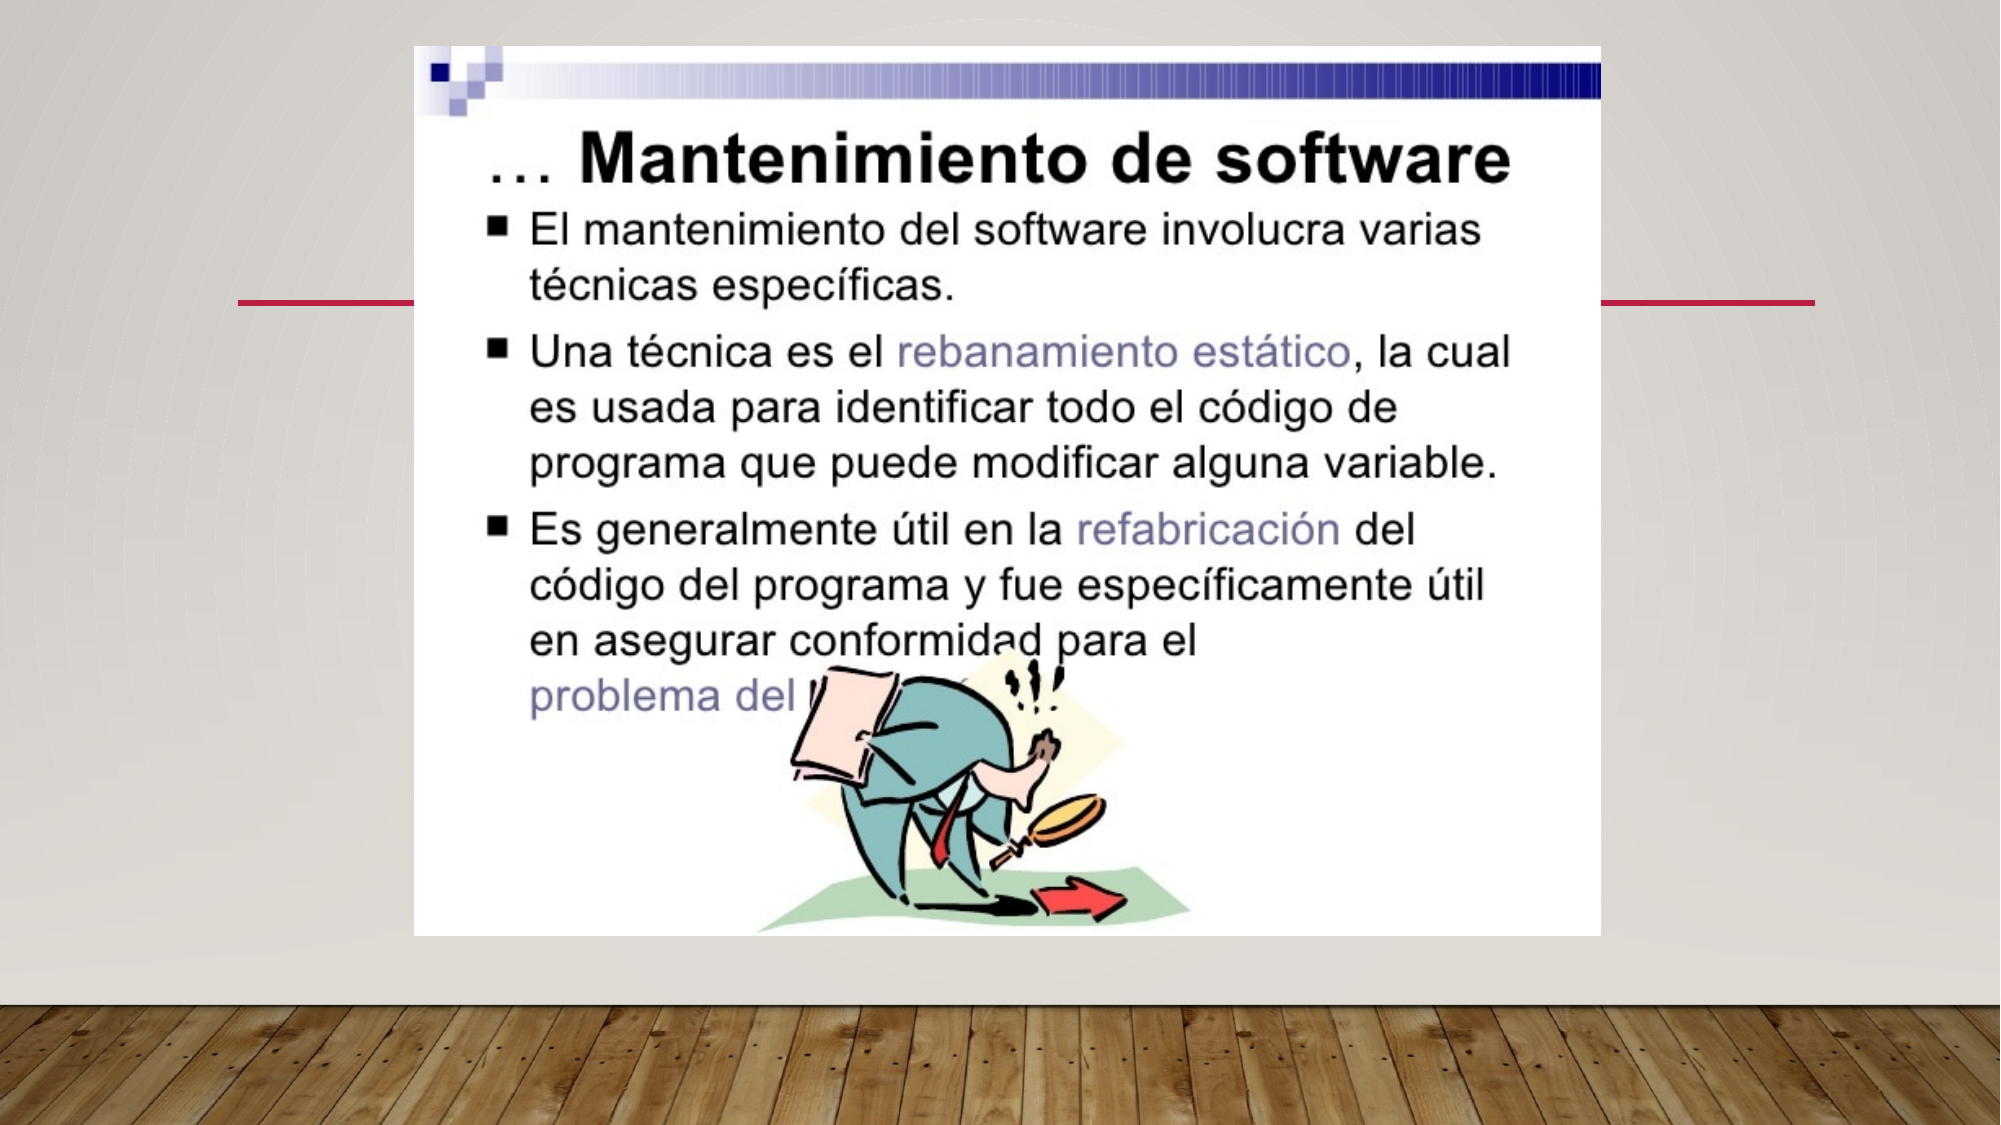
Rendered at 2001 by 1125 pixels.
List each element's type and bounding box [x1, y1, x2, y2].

picture [0, 1005, 2000, 1125]
picture [414, 46, 1601, 936]
